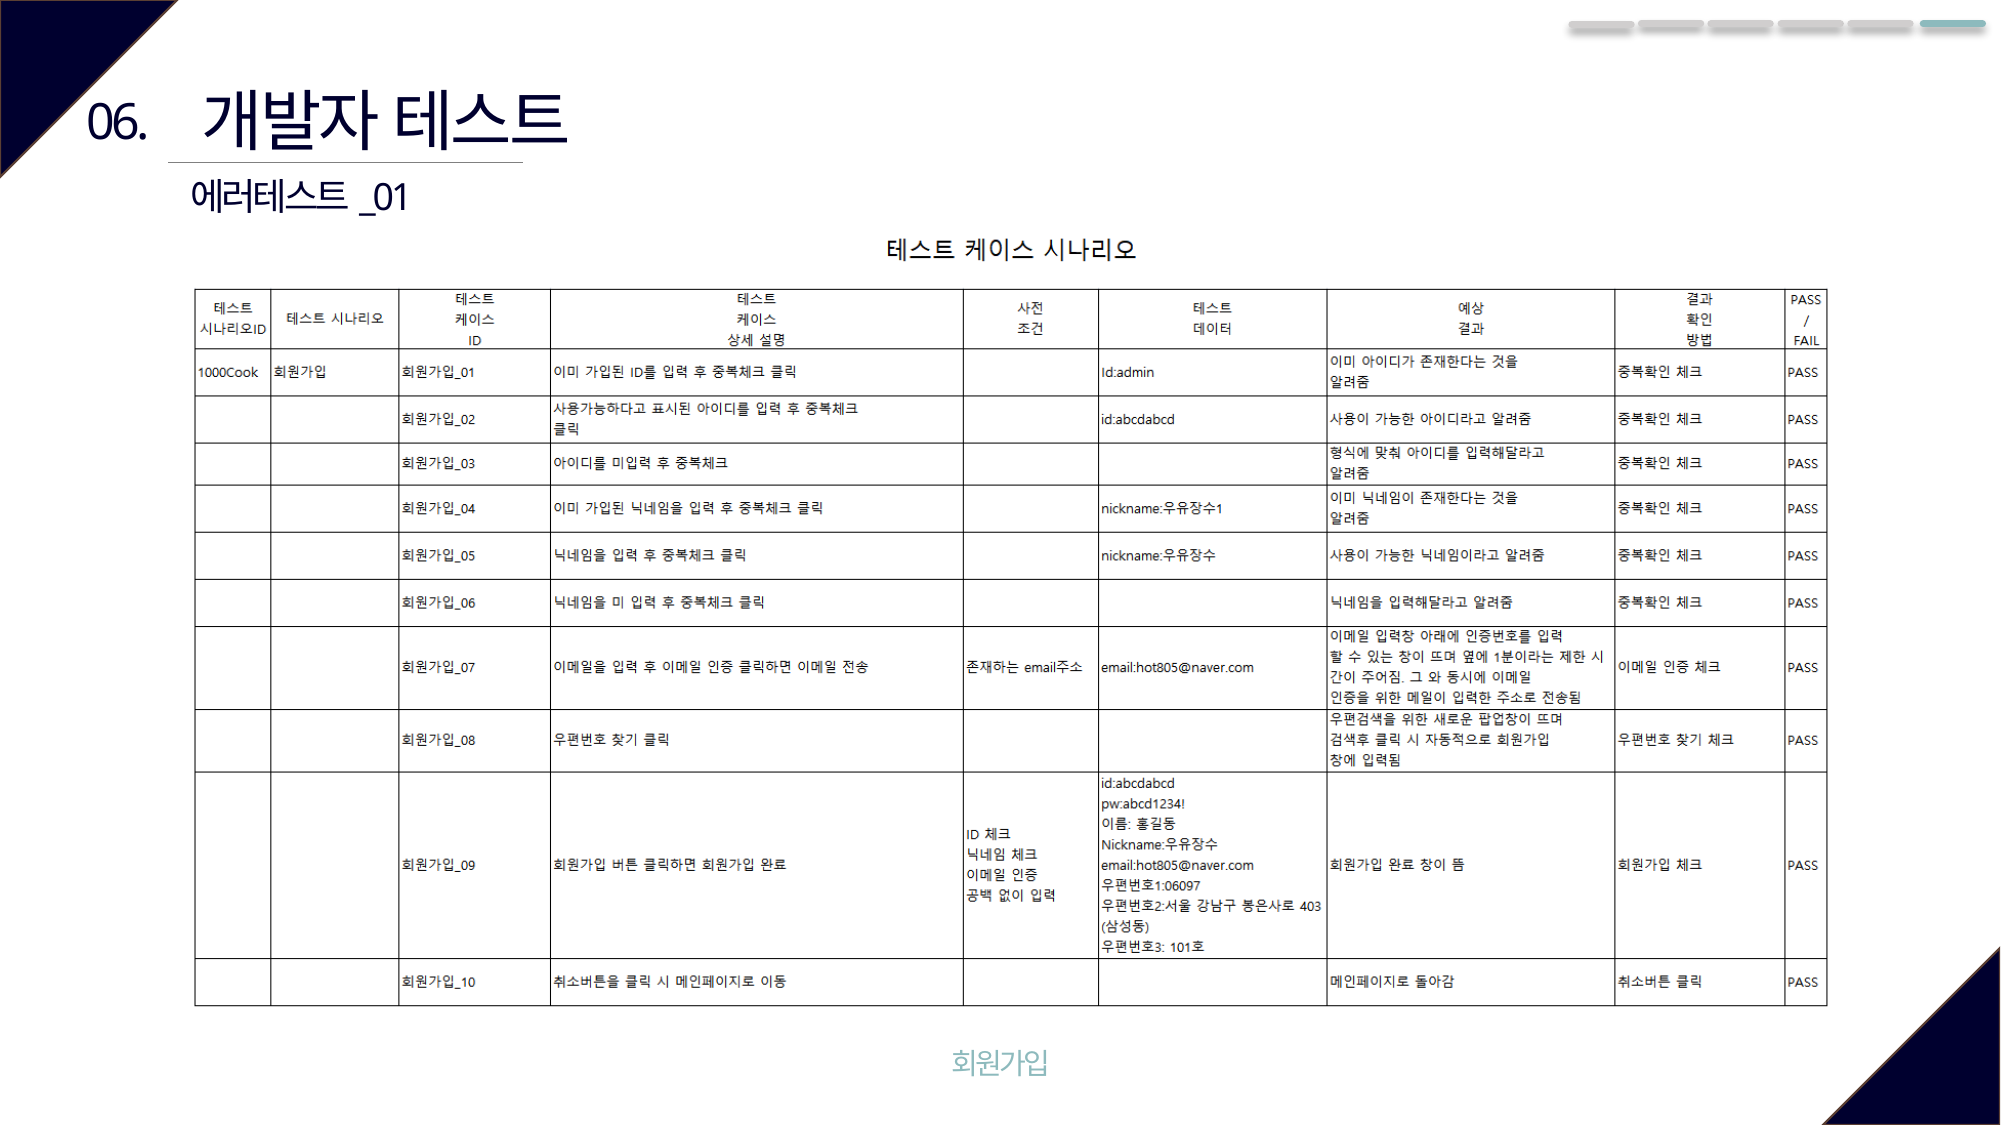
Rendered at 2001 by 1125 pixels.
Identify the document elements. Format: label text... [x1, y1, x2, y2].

picture [182, 229, 1837, 1017]
text_box 06. [71, 81, 166, 157]
text_box 회원가입 [936, 1038, 1065, 1088]
text_box 개발자 테스트 [186, 71, 586, 167]
text_box 에러테스트_01 [175, 165, 428, 225]
